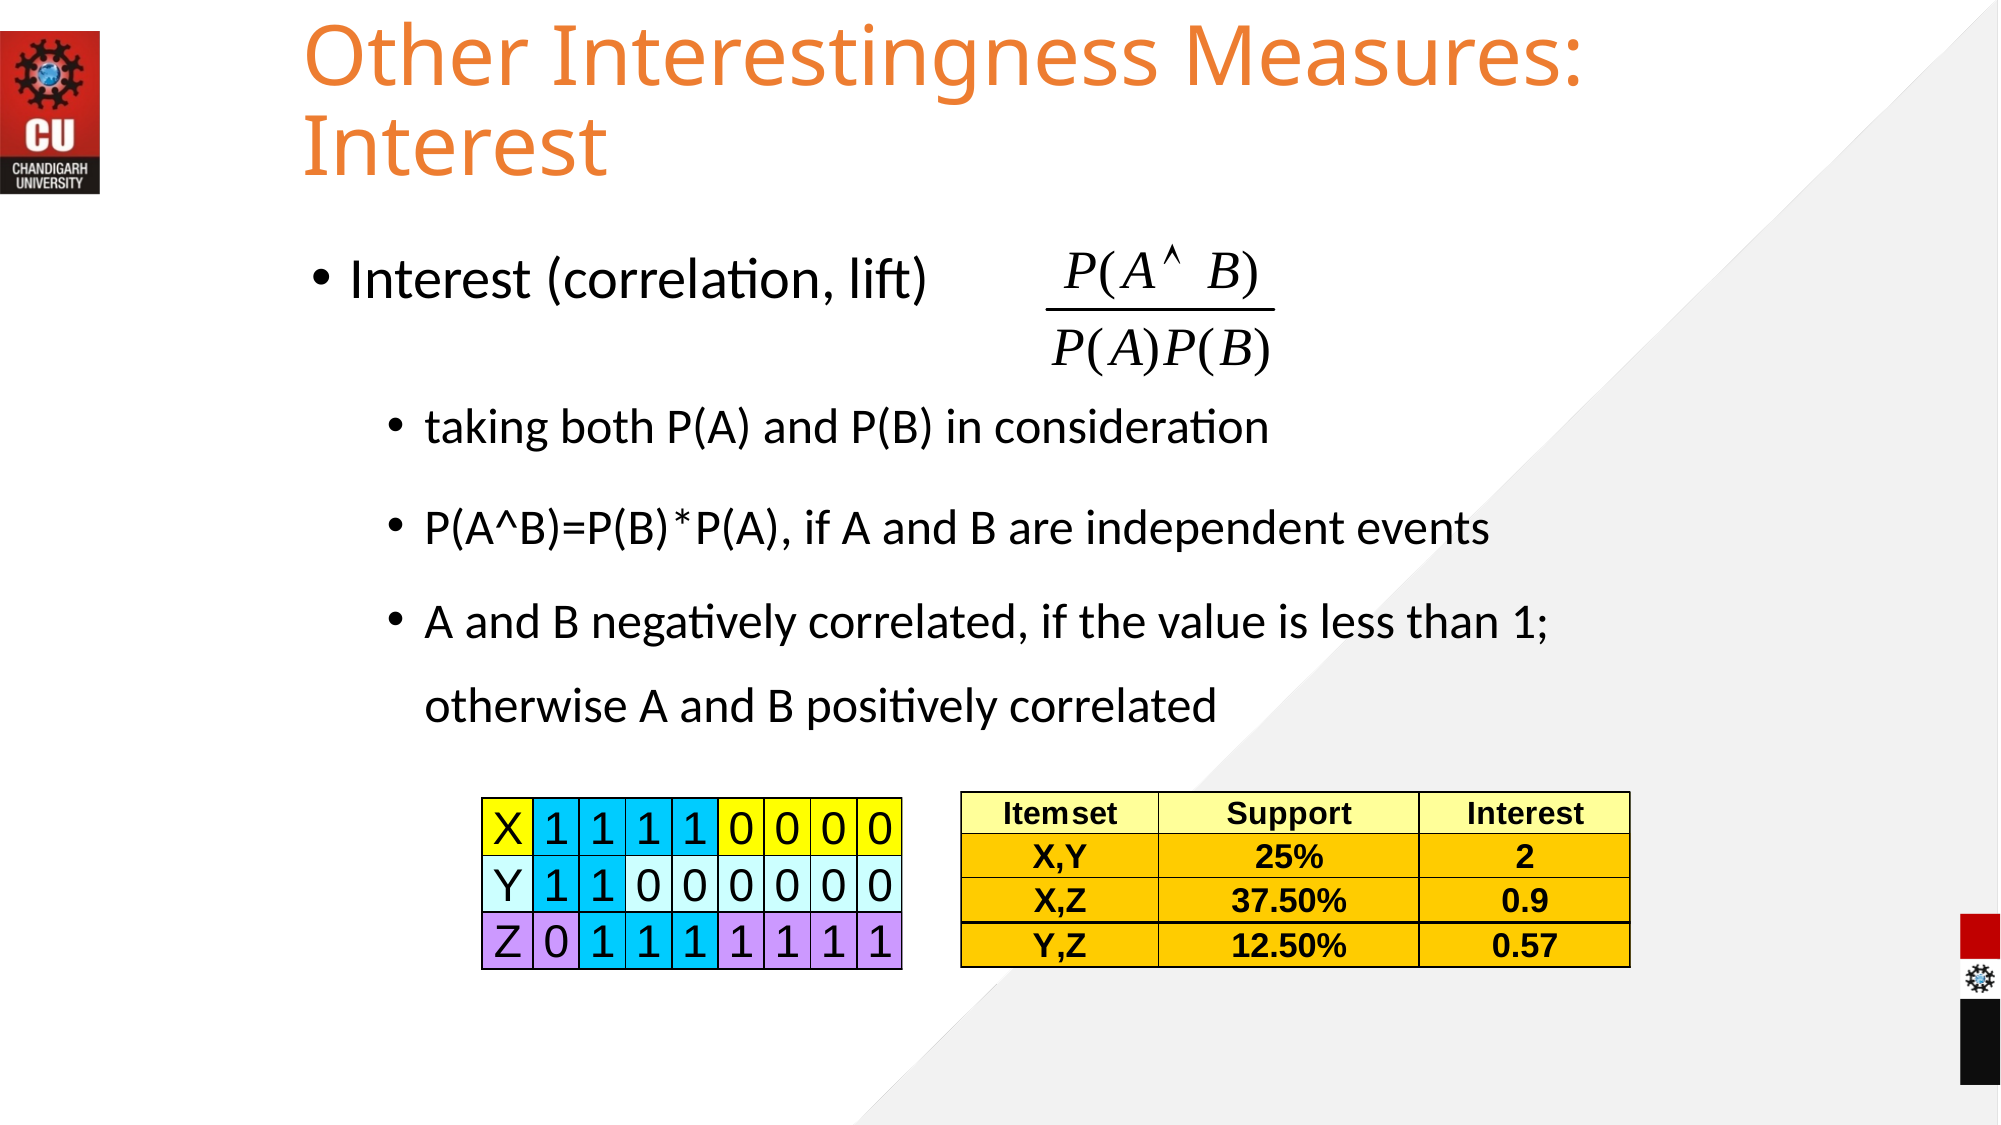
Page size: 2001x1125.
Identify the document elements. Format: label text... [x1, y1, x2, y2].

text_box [960, 791, 1632, 969]
list Interest (correlation, lift) taking both P(A) and P(B) in consideration P(A^B)=P(B)*P(A), if A and B are independent events A and B negatively correlated, if the value is less than 1; otherwise A and B positively correlated [296, 240, 1725, 1091]
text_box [481, 797, 904, 972]
picture [0, 0, 2001, 1125]
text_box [1037, 237, 1286, 386]
title Other Interestingness Measures: Interest [287, 50, 1700, 158]
